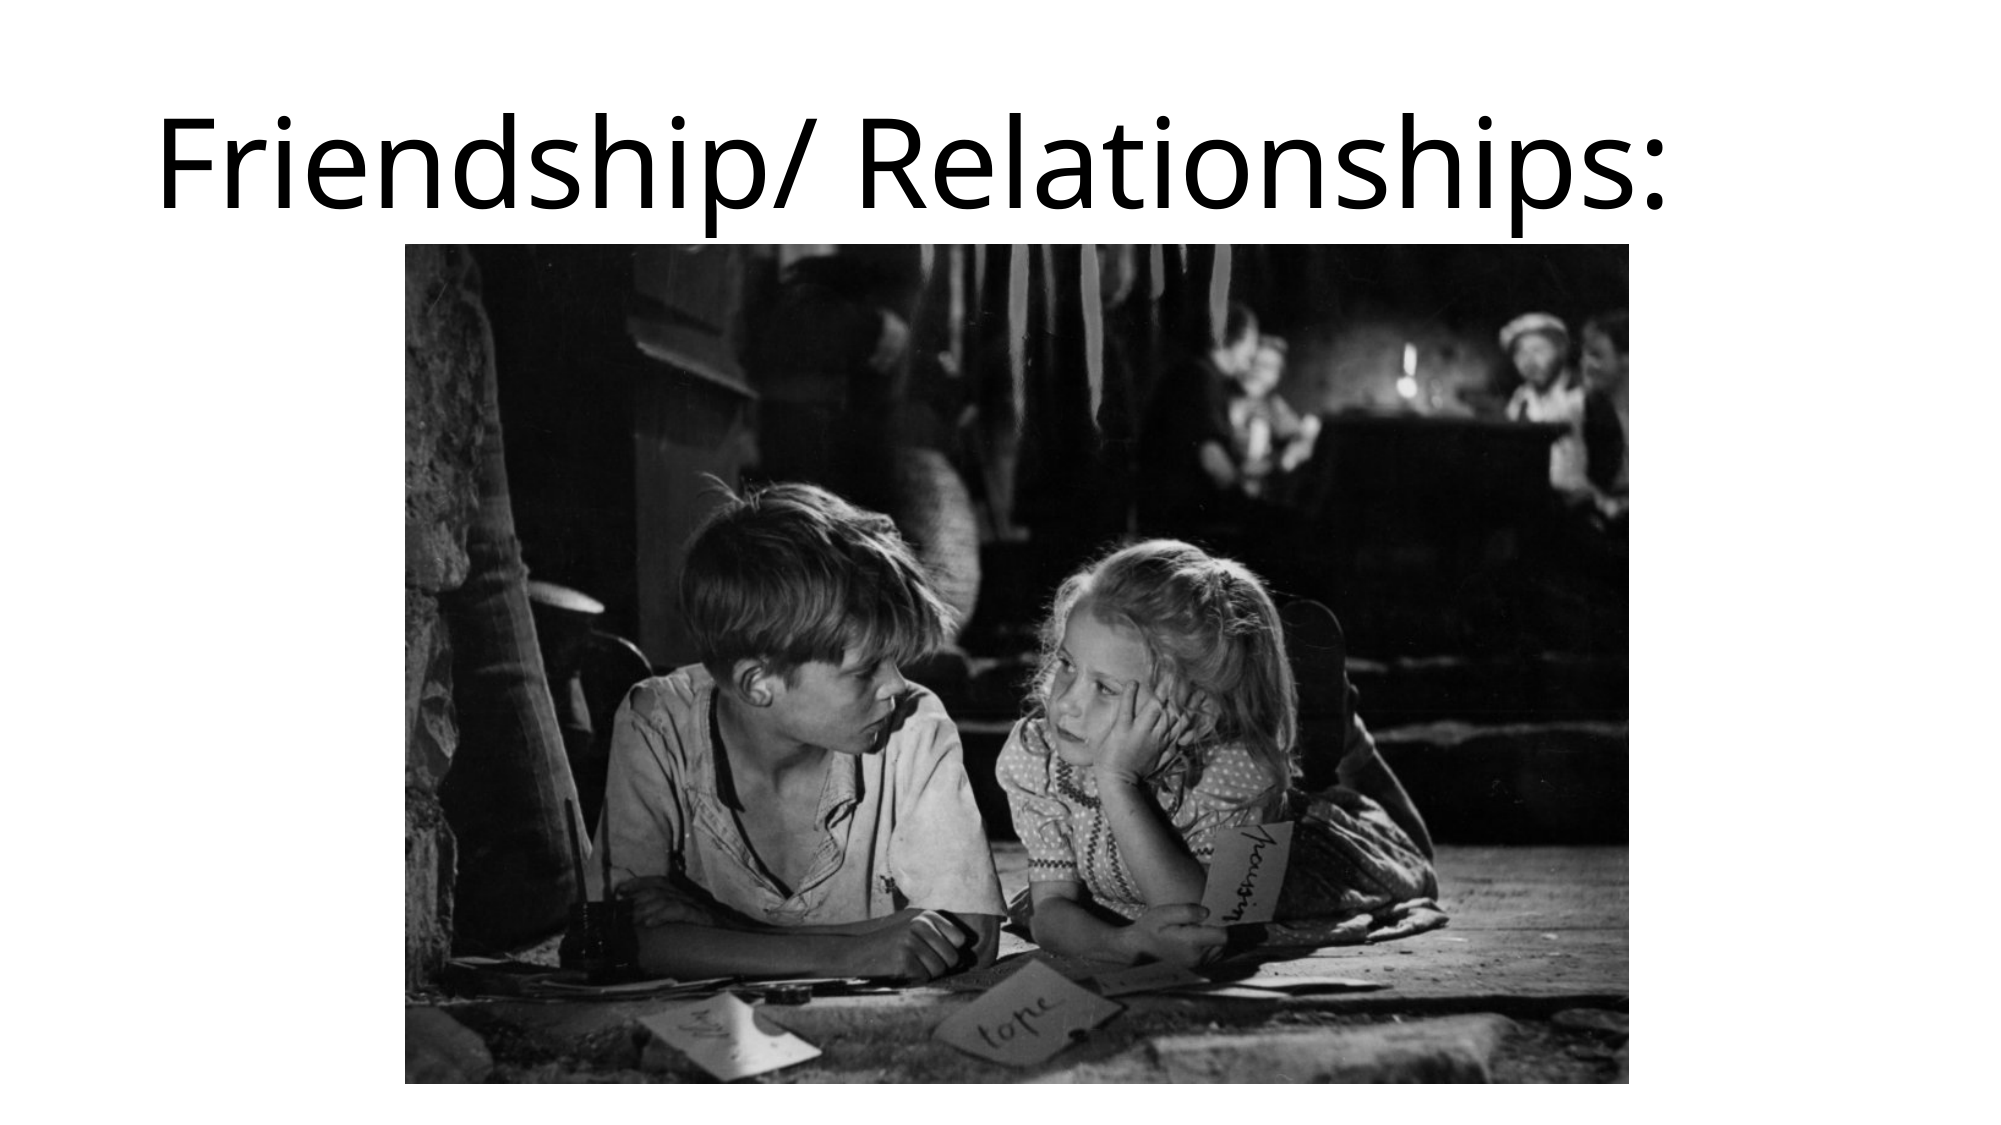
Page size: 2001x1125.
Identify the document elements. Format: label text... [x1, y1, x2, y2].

picture [405, 244, 1629, 1084]
title Friendship/ Relationships: [137, 59, 1863, 278]
